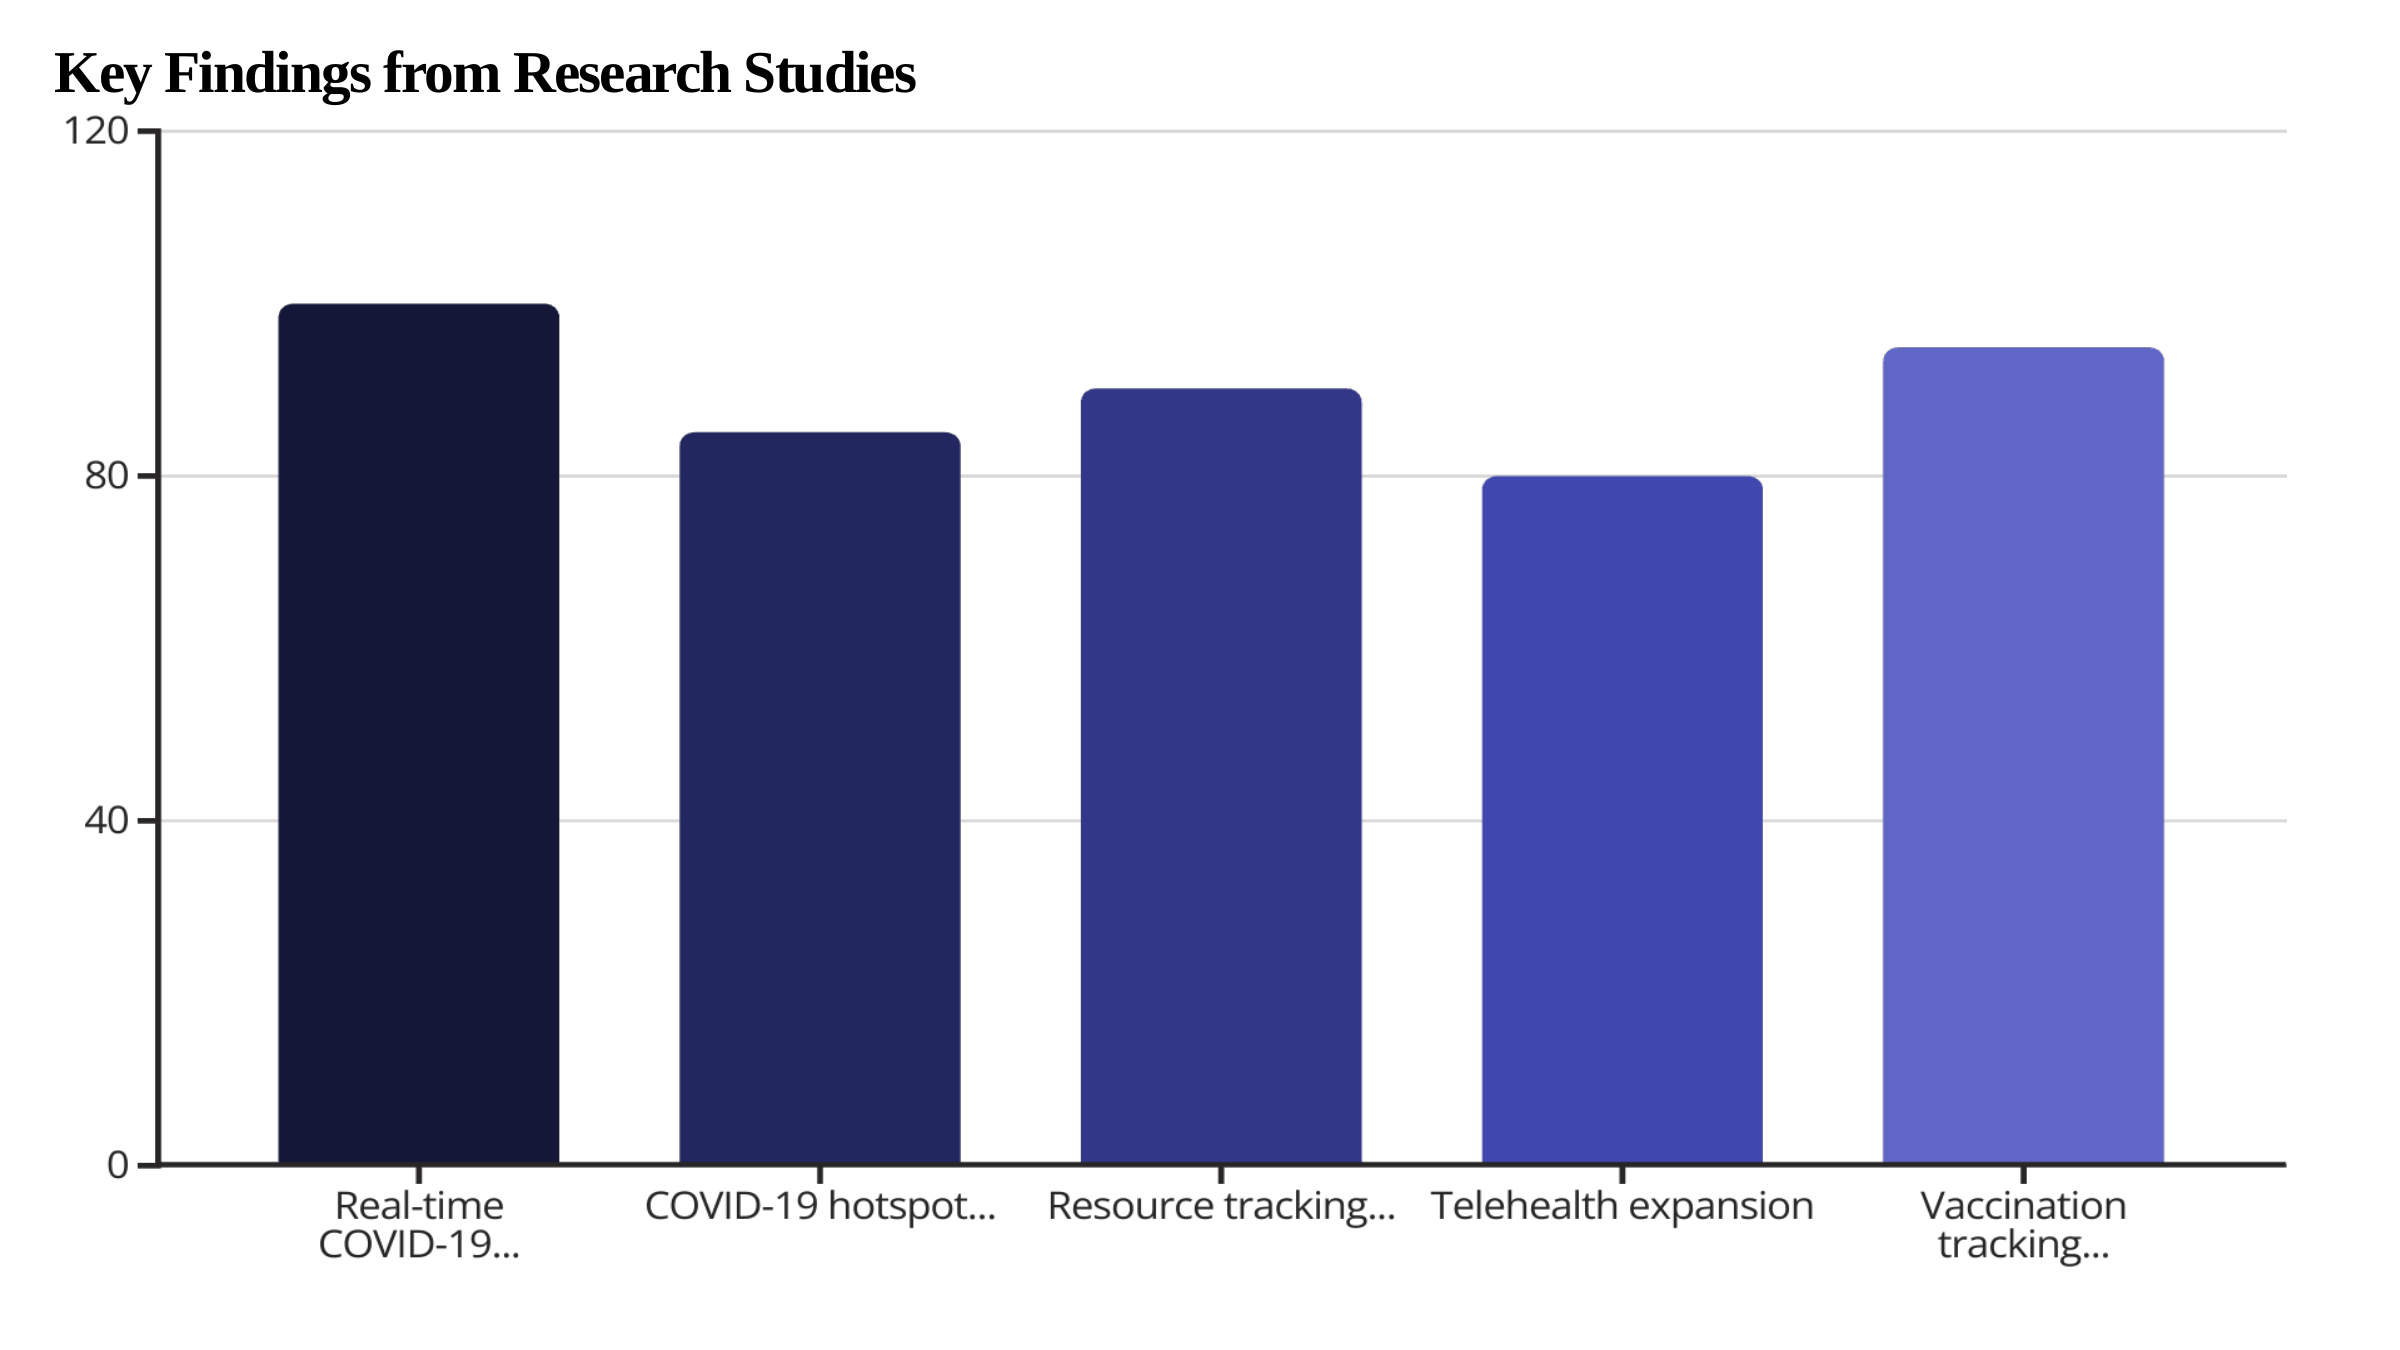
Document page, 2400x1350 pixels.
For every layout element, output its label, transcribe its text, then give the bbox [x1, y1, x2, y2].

text_box Key Findings from Research Studies [54, 29, 1051, 104]
picture [54, 104, 2287, 1270]
